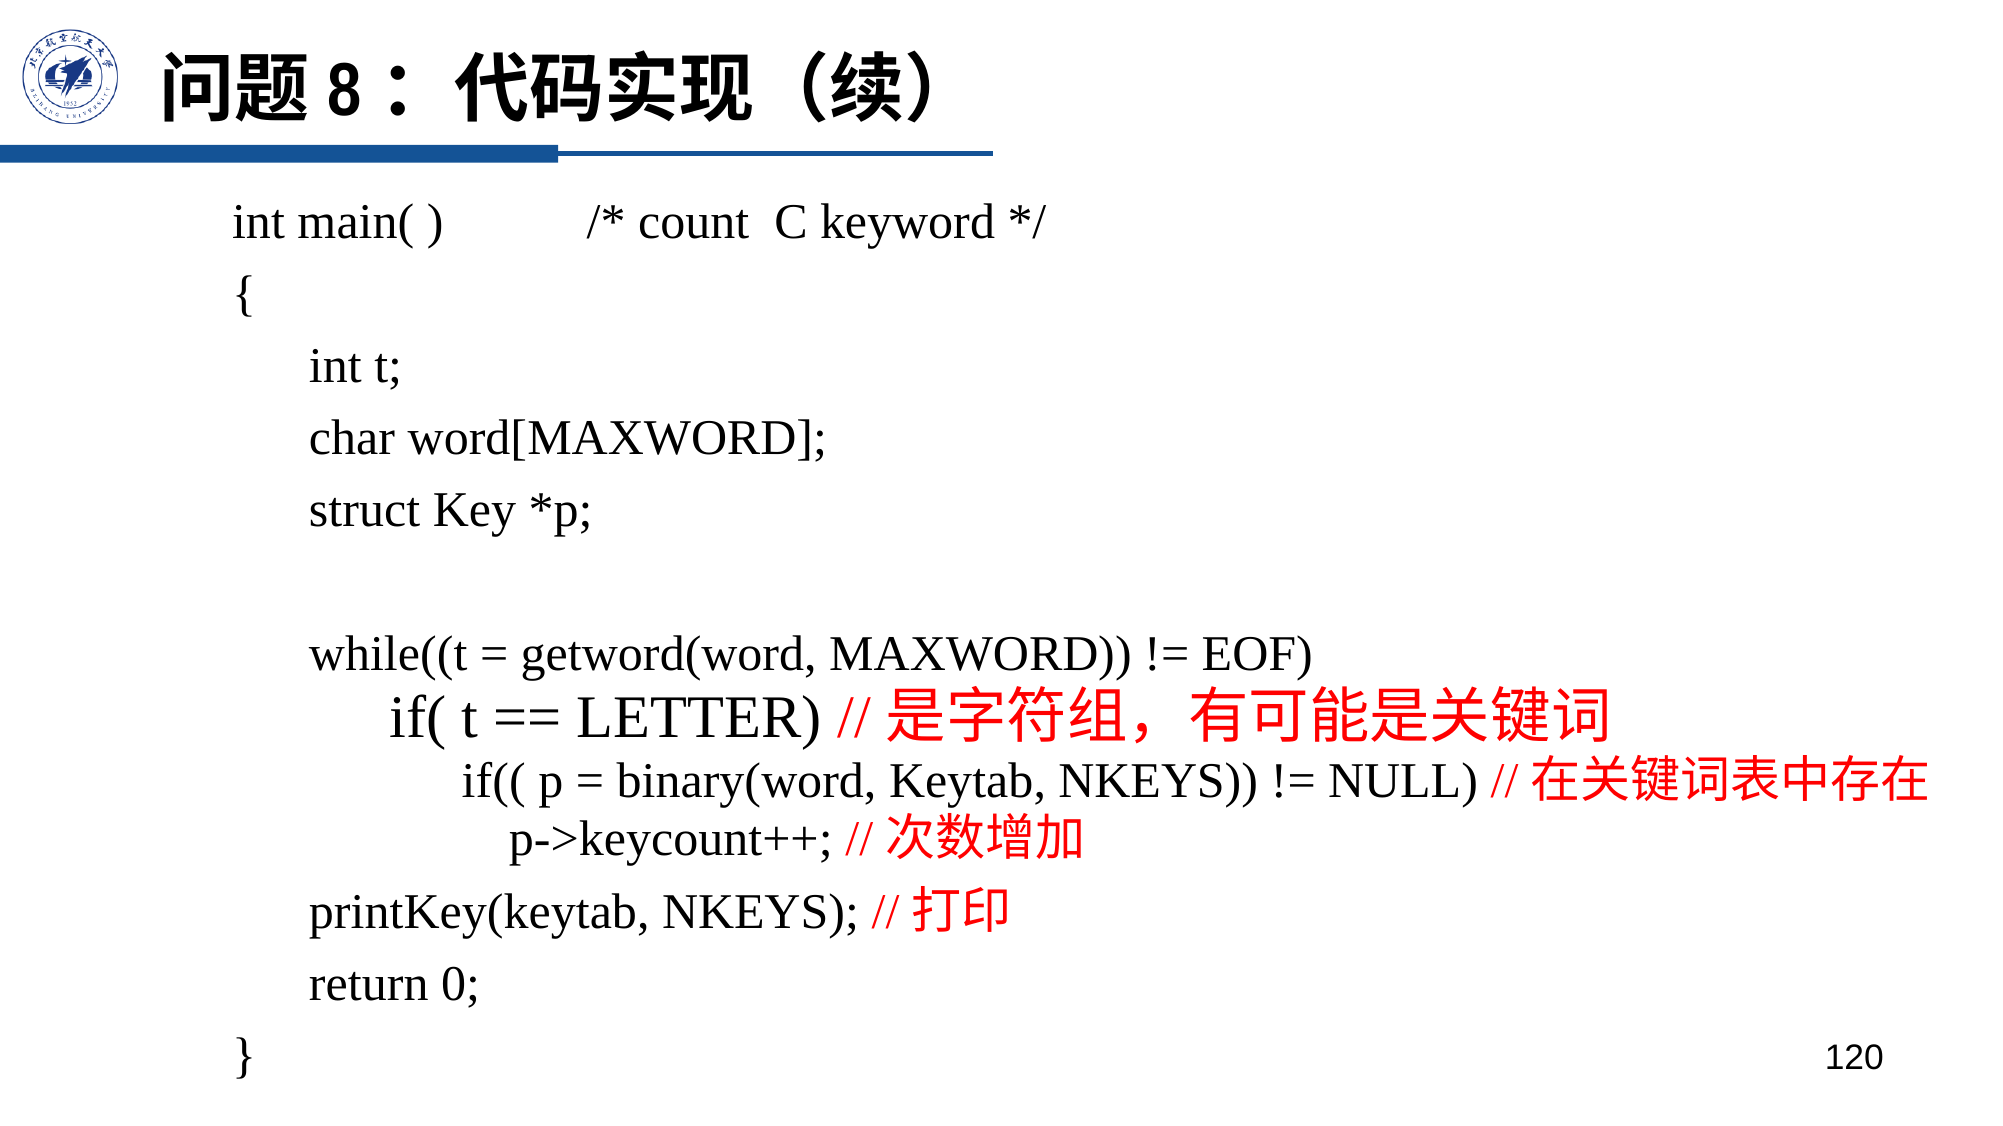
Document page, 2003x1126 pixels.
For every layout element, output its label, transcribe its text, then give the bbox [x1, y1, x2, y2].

slide_number 120 [1434, 1024, 1903, 1104]
picture [16, 23, 124, 130]
title 问题8：代码实现（续） [141, 25, 1936, 164]
list int main( ) /* count C keyword */ { int t; char word[MAXWORD]; struct Key *p; while((t = getword(word, MAXWORD)) != EOF) if( t == LETTER) //是字符组，有可能是关键词 if(( p = binary(word, Keytab, NKEYS)) != NULL) //在关键词表中存在 p->keycount++; //次数增加 printKey(keytab, NKEYS); //打印 return 0; } [213, 196, 1970, 986]
